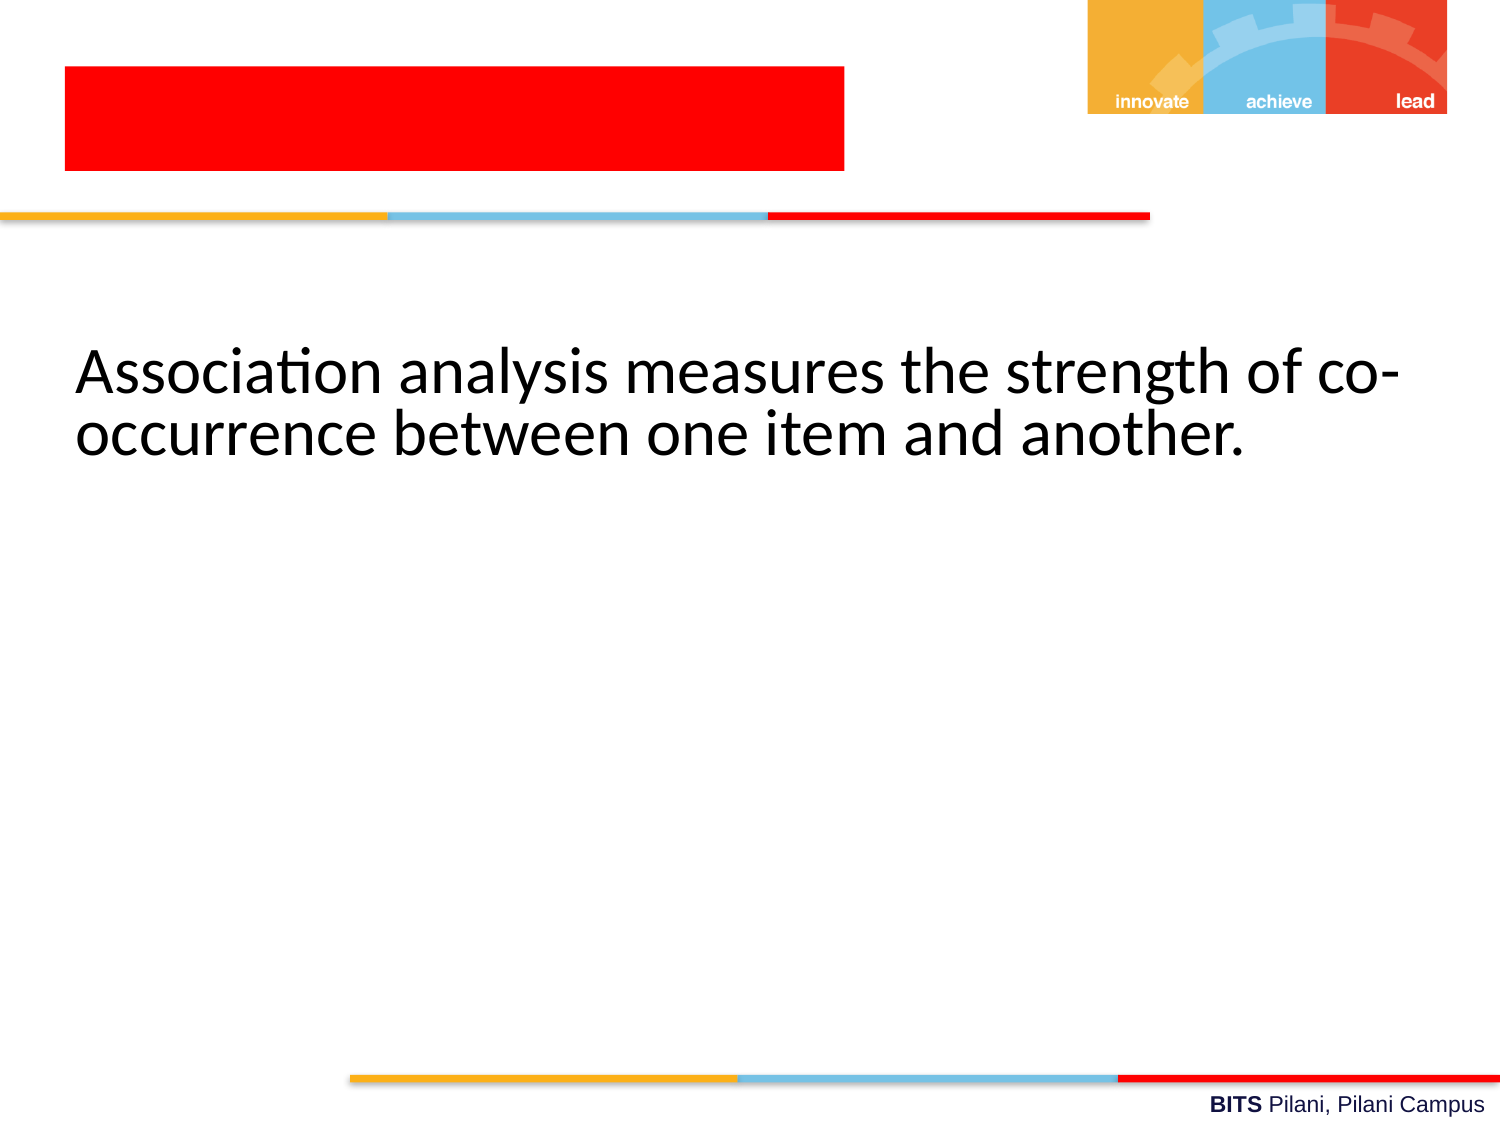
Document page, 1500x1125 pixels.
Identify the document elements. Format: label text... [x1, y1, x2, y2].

picture [1087, 0, 1448, 114]
text_box Association analysis measures the strength of co-occurrence between one item and another. [61, 243, 1435, 551]
text_box What is association analysis [64, 66, 845, 171]
